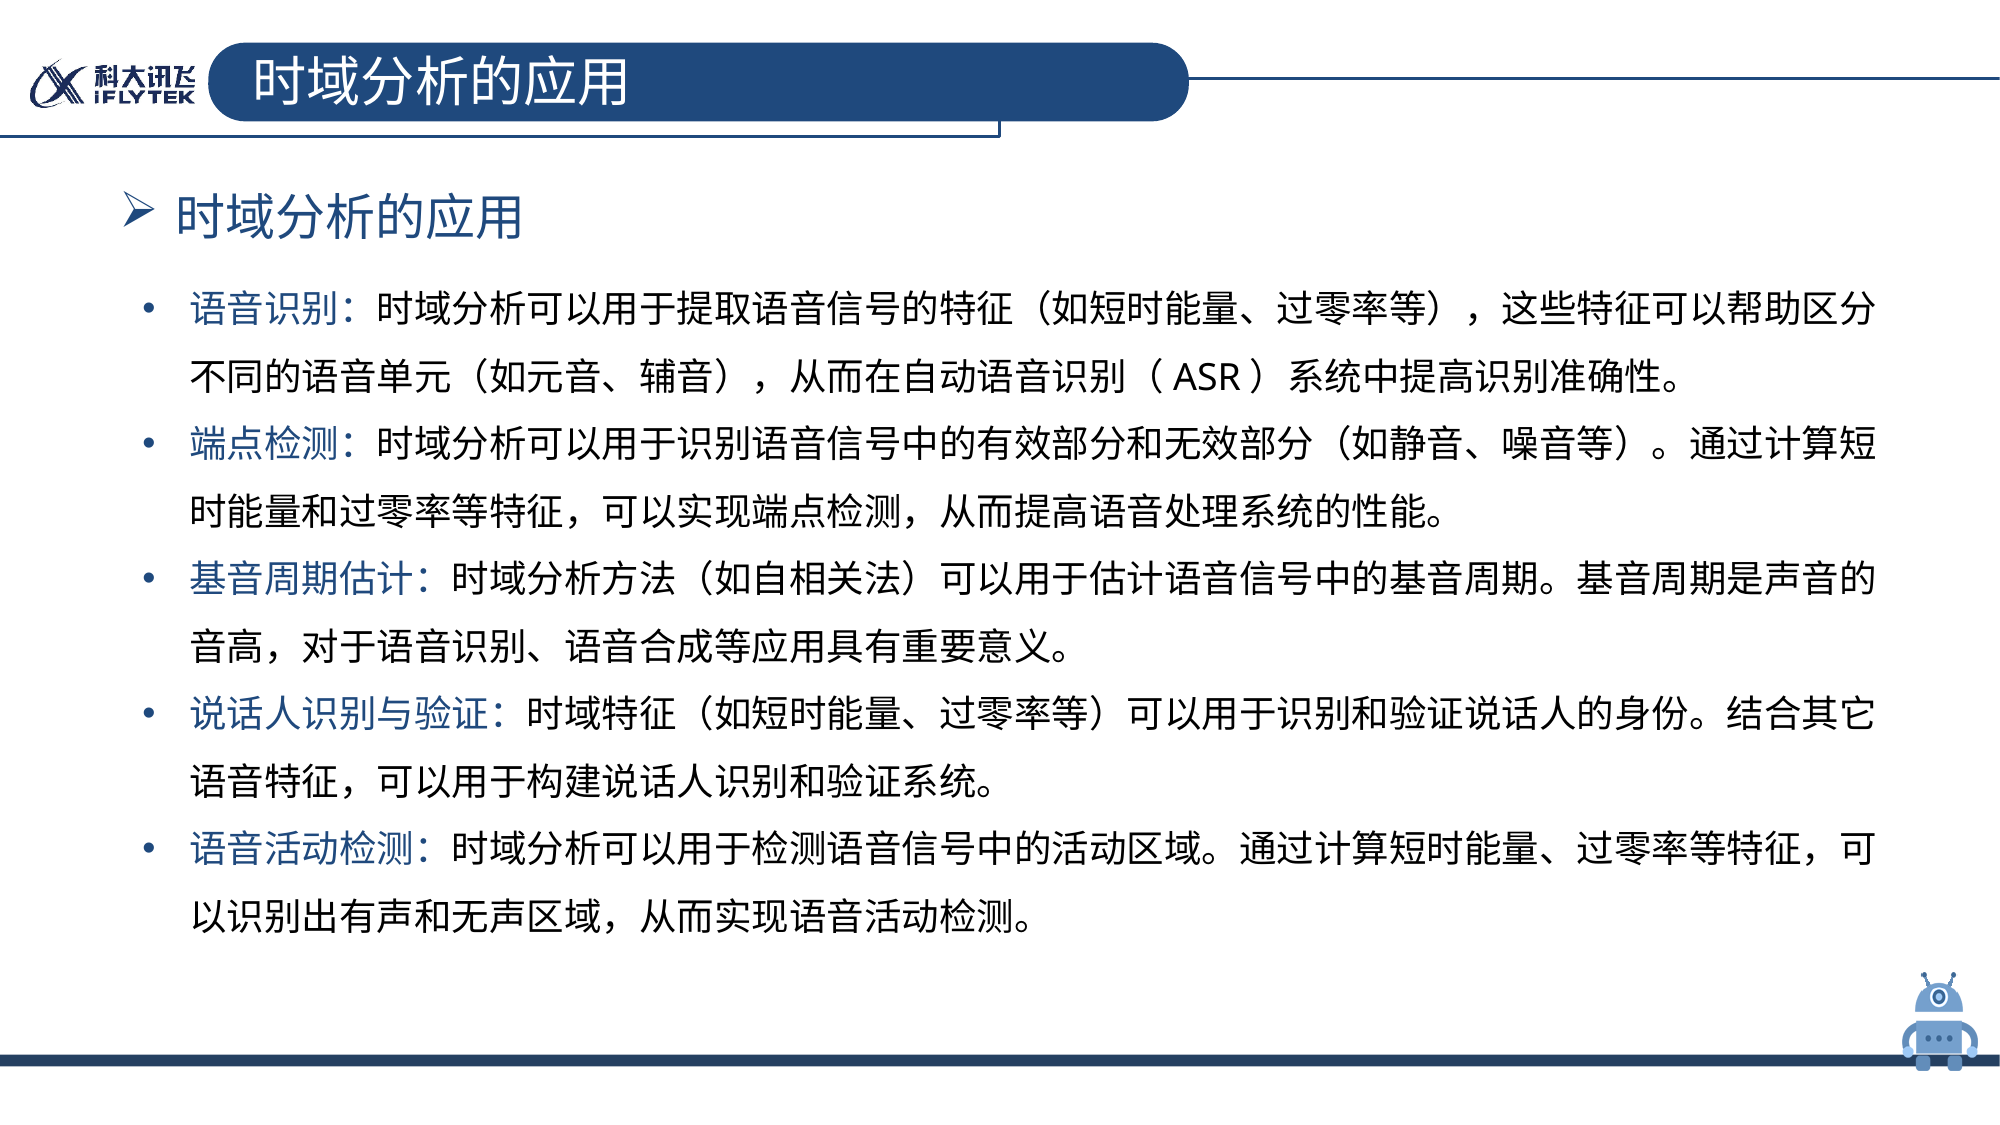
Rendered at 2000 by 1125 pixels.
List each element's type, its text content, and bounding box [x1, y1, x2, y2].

title 时域分析的应用 [208, 39, 1178, 117]
text_box 语音识别：时域分析可以用于提取语音信号的特征（如短时能量、过零率等），这些特征可以帮助区分不同的语音单元（如元音、辅音），从而在自动语音识别（ASR）系统中提高识别准确性。 端点检测：时域分析可以用于识别语音信号中的有效部分和无效部分（如静音、噪音等）。通过计算短时能量和过零率等特征，可以实现端点检测，从而提高语音处理系统的性能。 基音周期估计：时域分析方法（如自相关法）可以用于估计语音信号中的基音周期。基音周期是声音的音高，对于语音识别、语音合成等应用具有重要意义。 说话人识别与验证：时域特征（如短时能量、过零率等）可以用于识别和验证说话人的身份。结合其它语音特征，可以用于构建说话人识别和验证系统。 语音活动检测：时域分析可以用于检测语音信号中的活动区域。通过计算短时能量、过零率等特征，可以识别出有声和无声区域，从而实现语音活动检测。 [127, 255, 1904, 946]
list 时域分析的应用 [104, 166, 1896, 268]
picture [20, 53, 205, 113]
picture [1887, 958, 1993, 1079]
